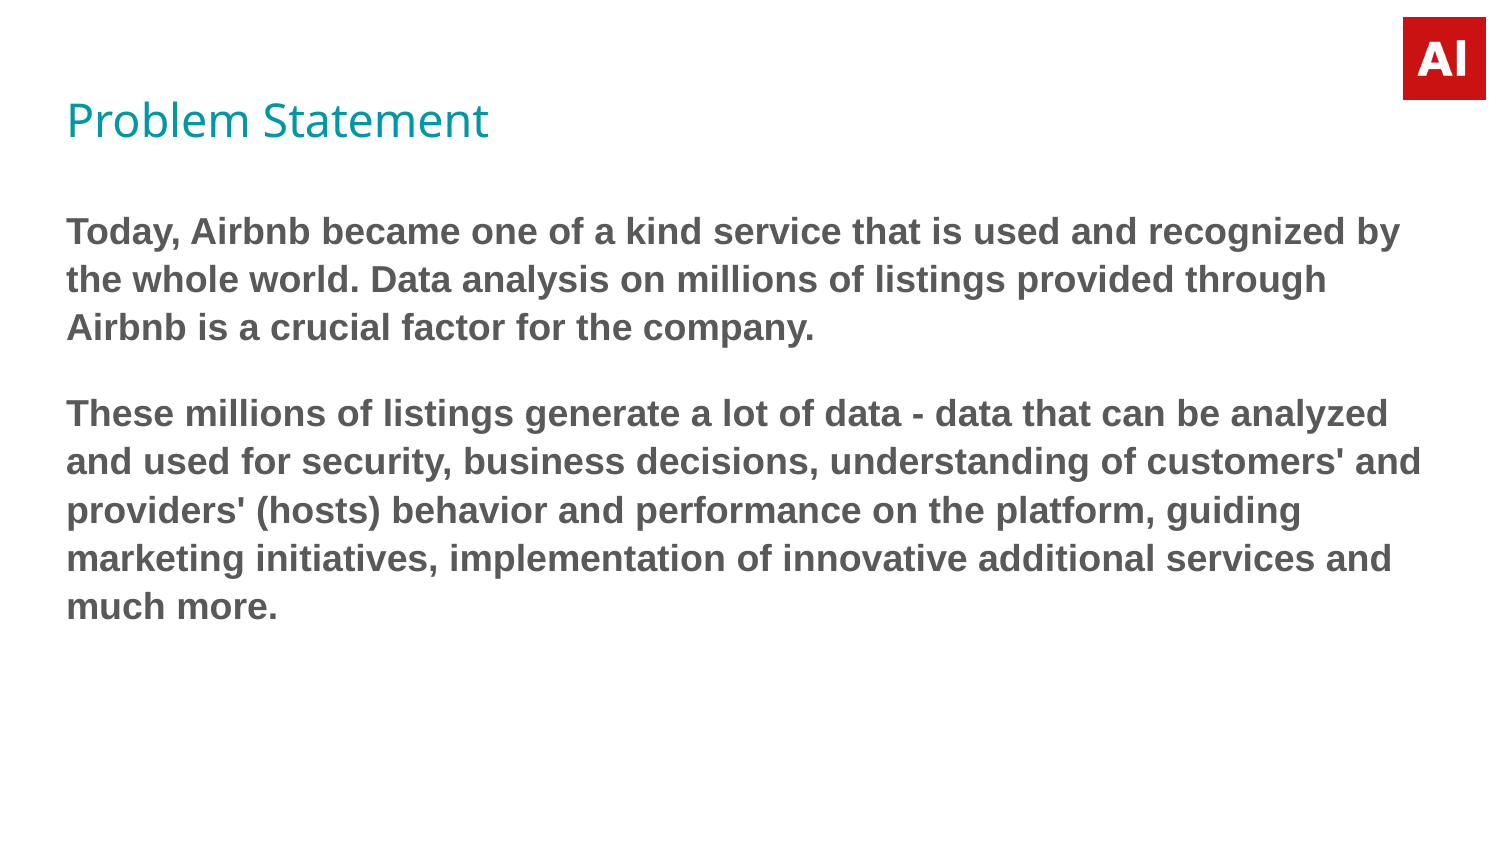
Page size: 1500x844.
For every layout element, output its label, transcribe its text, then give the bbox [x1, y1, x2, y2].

title Problem Statement [51, 72, 1449, 167]
picture [1403, 17, 1486, 101]
list Today, Airbnb became one of a kind service that is used and recognized by the whole world. Data analysis on millions of listings provided through Airbnb is a crucial factor for the company. These millions of listings generate a lot of data - data that can be analyzed and used for security, business decisions, understanding of customers' and providers' (hosts) behavior and performance on the platform, guiding marketing initiatives, implementation of innovative additional services and much more. [51, 189, 1449, 750]
